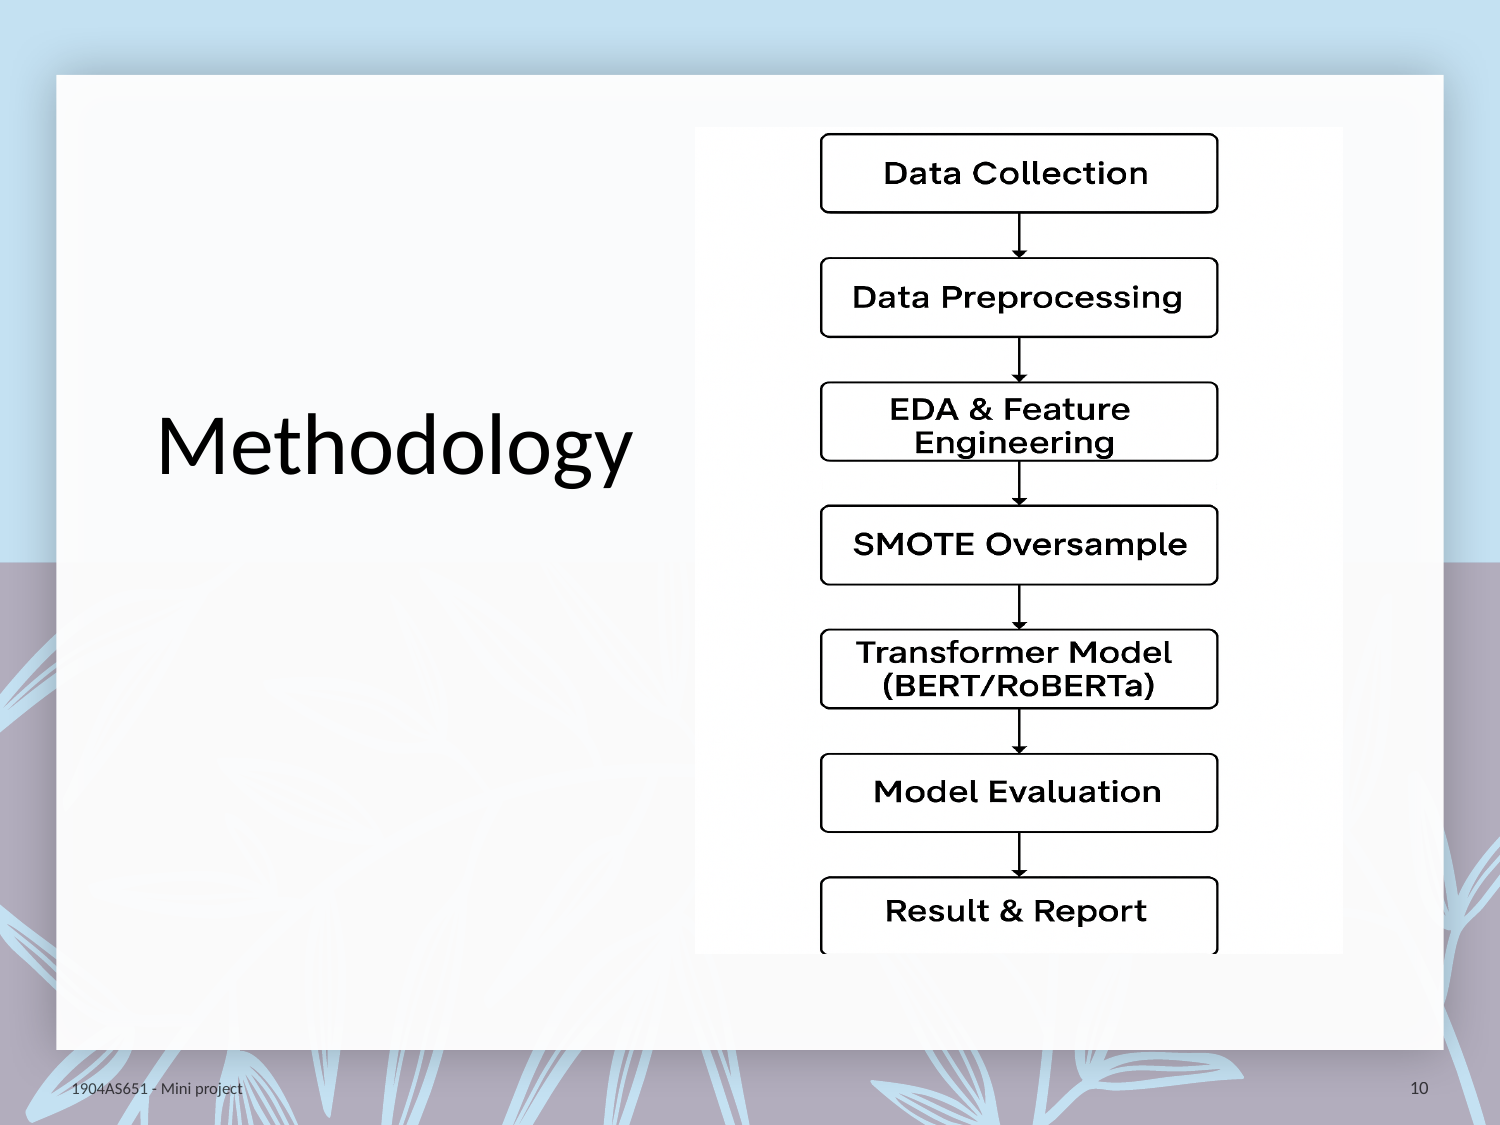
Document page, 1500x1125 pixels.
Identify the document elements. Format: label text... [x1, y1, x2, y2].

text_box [0, 562, 1500, 1125]
text_box [0, 0, 1500, 561]
title Methodology [140, 275, 690, 560]
text_box [54, 73, 1446, 560]
picture [695, 127, 1343, 954]
